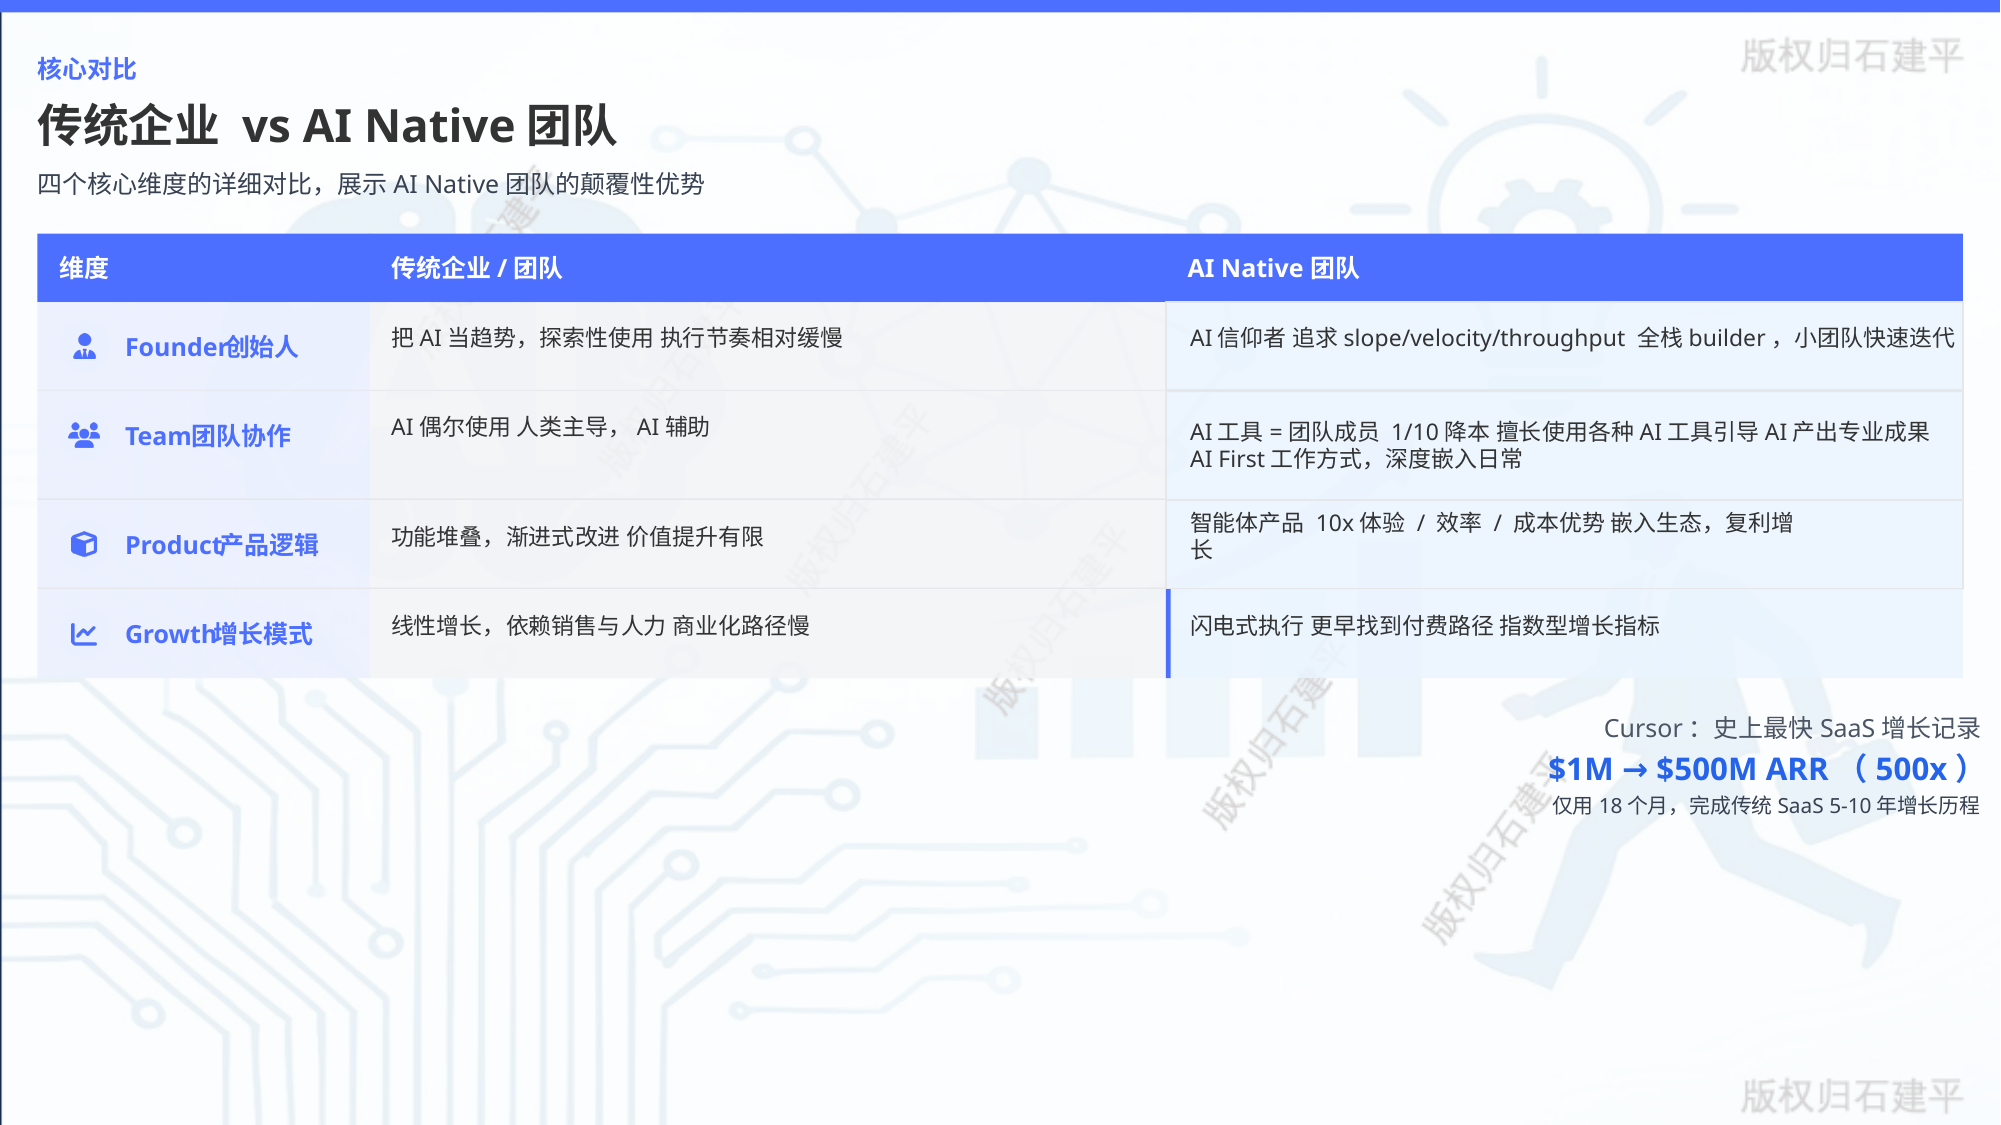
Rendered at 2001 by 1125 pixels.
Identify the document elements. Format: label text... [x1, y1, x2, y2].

text_box Growth [124, 614, 213, 653]
text_box 仅用18个月，完成传统SaaS 5-10年增长历程 [1527, 791, 1981, 818]
text_box 闪电式执行 更早找到付费路径 指数型增长指标 [1190, 610, 1691, 640]
text_box 线性增长，依赖销售与人力 商业化路径慢 [391, 610, 839, 640]
text_box [1165, 390, 1963, 499]
text_box [1165, 499, 1963, 589]
picture [0, 13, 2000, 1125]
text_box [369, 302, 1165, 389]
text_box [59, 608, 110, 659]
text_box [1165, 589, 1171, 679]
text_box [37, 499, 369, 587]
text_box [37, 233, 369, 302]
text_box 四个核心维度的详细对比，展示AI Native团队的颠覆性优势 [37, 168, 713, 200]
text_box [59, 321, 110, 372]
text_box [37, 390, 369, 498]
text_box [369, 499, 1165, 587]
text_box AI Native团队 [1187, 252, 1366, 284]
text_box [37, 589, 369, 679]
text_box 产品逻辑 [219, 525, 341, 564]
text_box $1M → $500M ARR（500x） [1528, 749, 1987, 787]
text_box 维度 [59, 252, 130, 284]
text_box 把AI当趋势，探索性使用 执行节奏相对缓慢 [391, 322, 861, 353]
text_box [369, 233, 1165, 302]
text_box 团队协作 [191, 416, 312, 454]
text_box 创始人 [225, 327, 321, 365]
text_box [0, 0, 2000, 13]
text_box 传统企业 vs AI Native团队 [37, 96, 639, 153]
text_box 核心对比 [37, 53, 170, 85]
text_box [369, 390, 1165, 498]
text_box 增长模式 [213, 614, 334, 653]
text_box 传统企业/团队 [391, 252, 571, 284]
text_box 智能体产品 10x体验 / 效率 / 成本优势 嵌入生态，复利增长 [1190, 521, 1818, 551]
text_box AI信仰者 追求slope/velocity/throughput 全栈builder，小团队快速迭代 [1190, 322, 1957, 353]
text_box [37, 302, 369, 389]
text_box [1171, 589, 1963, 679]
text_box Product [124, 525, 219, 564]
text_box [1165, 233, 1963, 302]
text_box AI偶尔使用 人类主导，AI辅助 [391, 411, 719, 442]
text_box Team [124, 416, 191, 454]
text_box AI工具=团队成员 1/10降本 擅长使用各种AI工具引导AI产出专业成果 AI First工作方式，深度嵌入日常 [1190, 411, 1939, 478]
text_box Cursor：史上最快SaaS增长记录 [1595, 711, 1982, 744]
text_box Founder [124, 327, 225, 365]
text_box [59, 410, 110, 460]
text_box [369, 589, 1165, 679]
text_box [1165, 302, 1963, 390]
text_box [59, 519, 110, 570]
text_box 功能堆叠，渐进式改进 价值提升有限 [391, 521, 792, 551]
